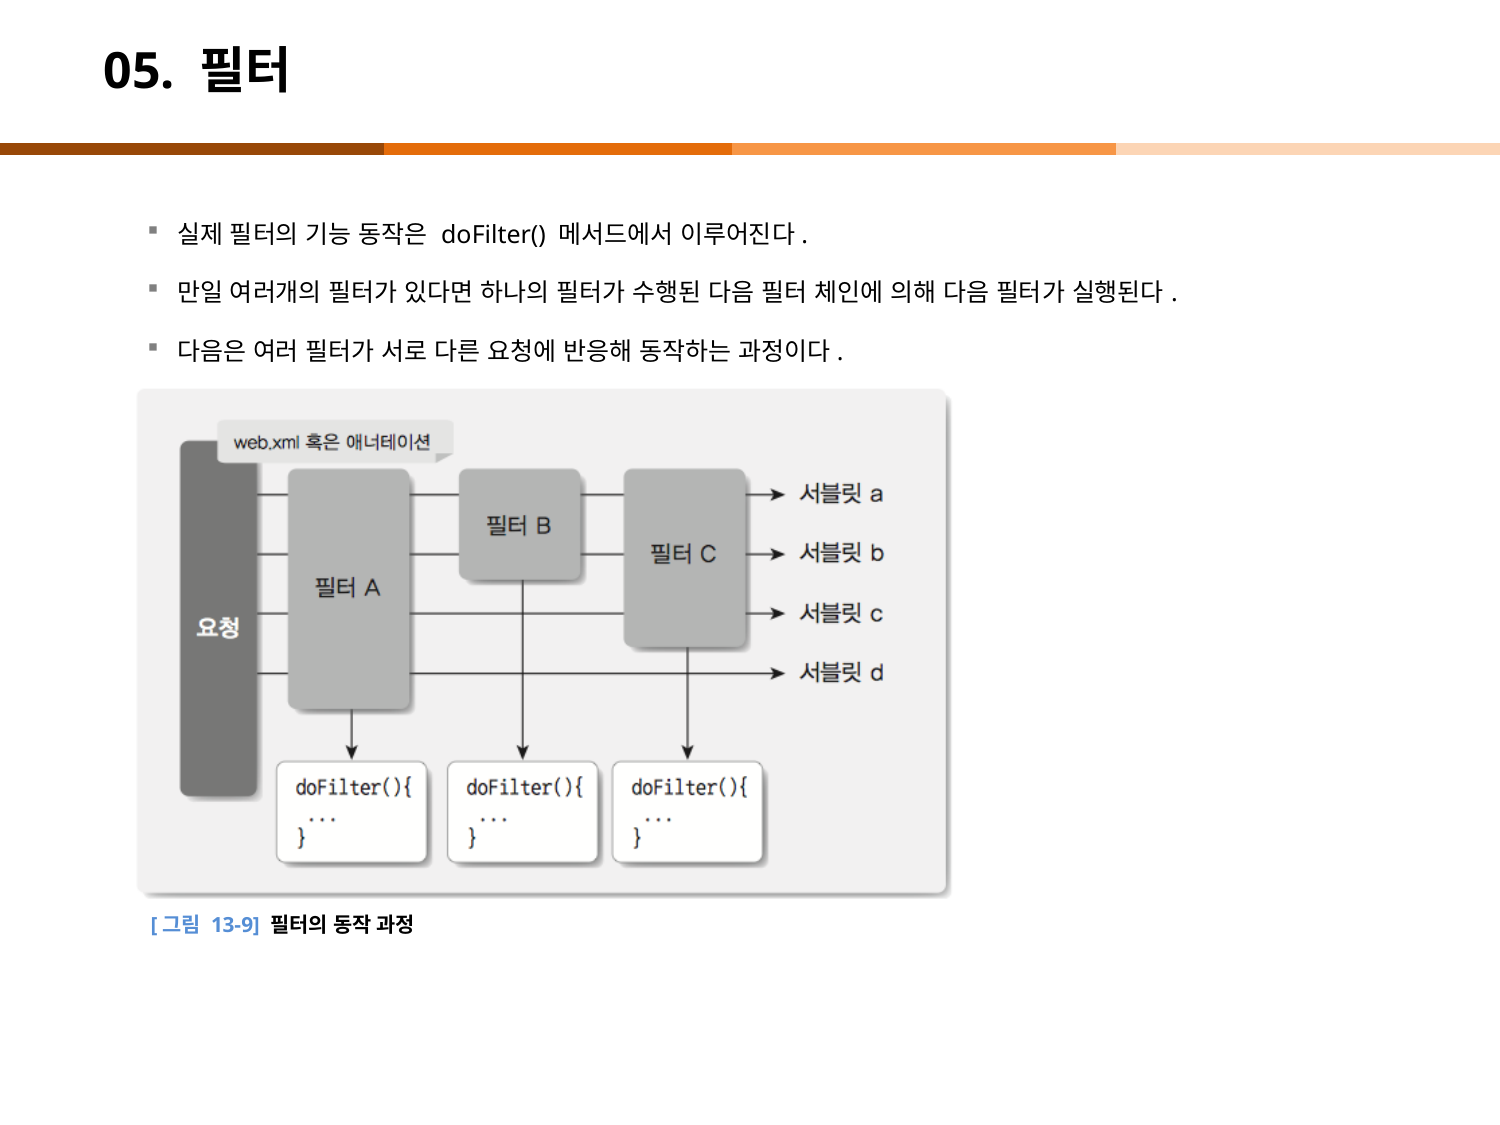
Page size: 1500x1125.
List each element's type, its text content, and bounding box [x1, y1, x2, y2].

text_box [그림 13-9] 필터의 동작 과정 [135, 913, 449, 948]
list 실제 필터의 기능 동작은 doFilter() 메서드에서 이루어진다. 만일 여러개의 필터가 있다면 하나의 필터가 수행된 다음 필터 체인에 의해 다음 필터가 실행된다. 다음은 여러 필터가 서로 다른 요청에 반응해 동작하는 과정이다. [88, 196, 1424, 1083]
picture [123, 385, 981, 906]
title 05. 필터 [88, 23, 1330, 114]
